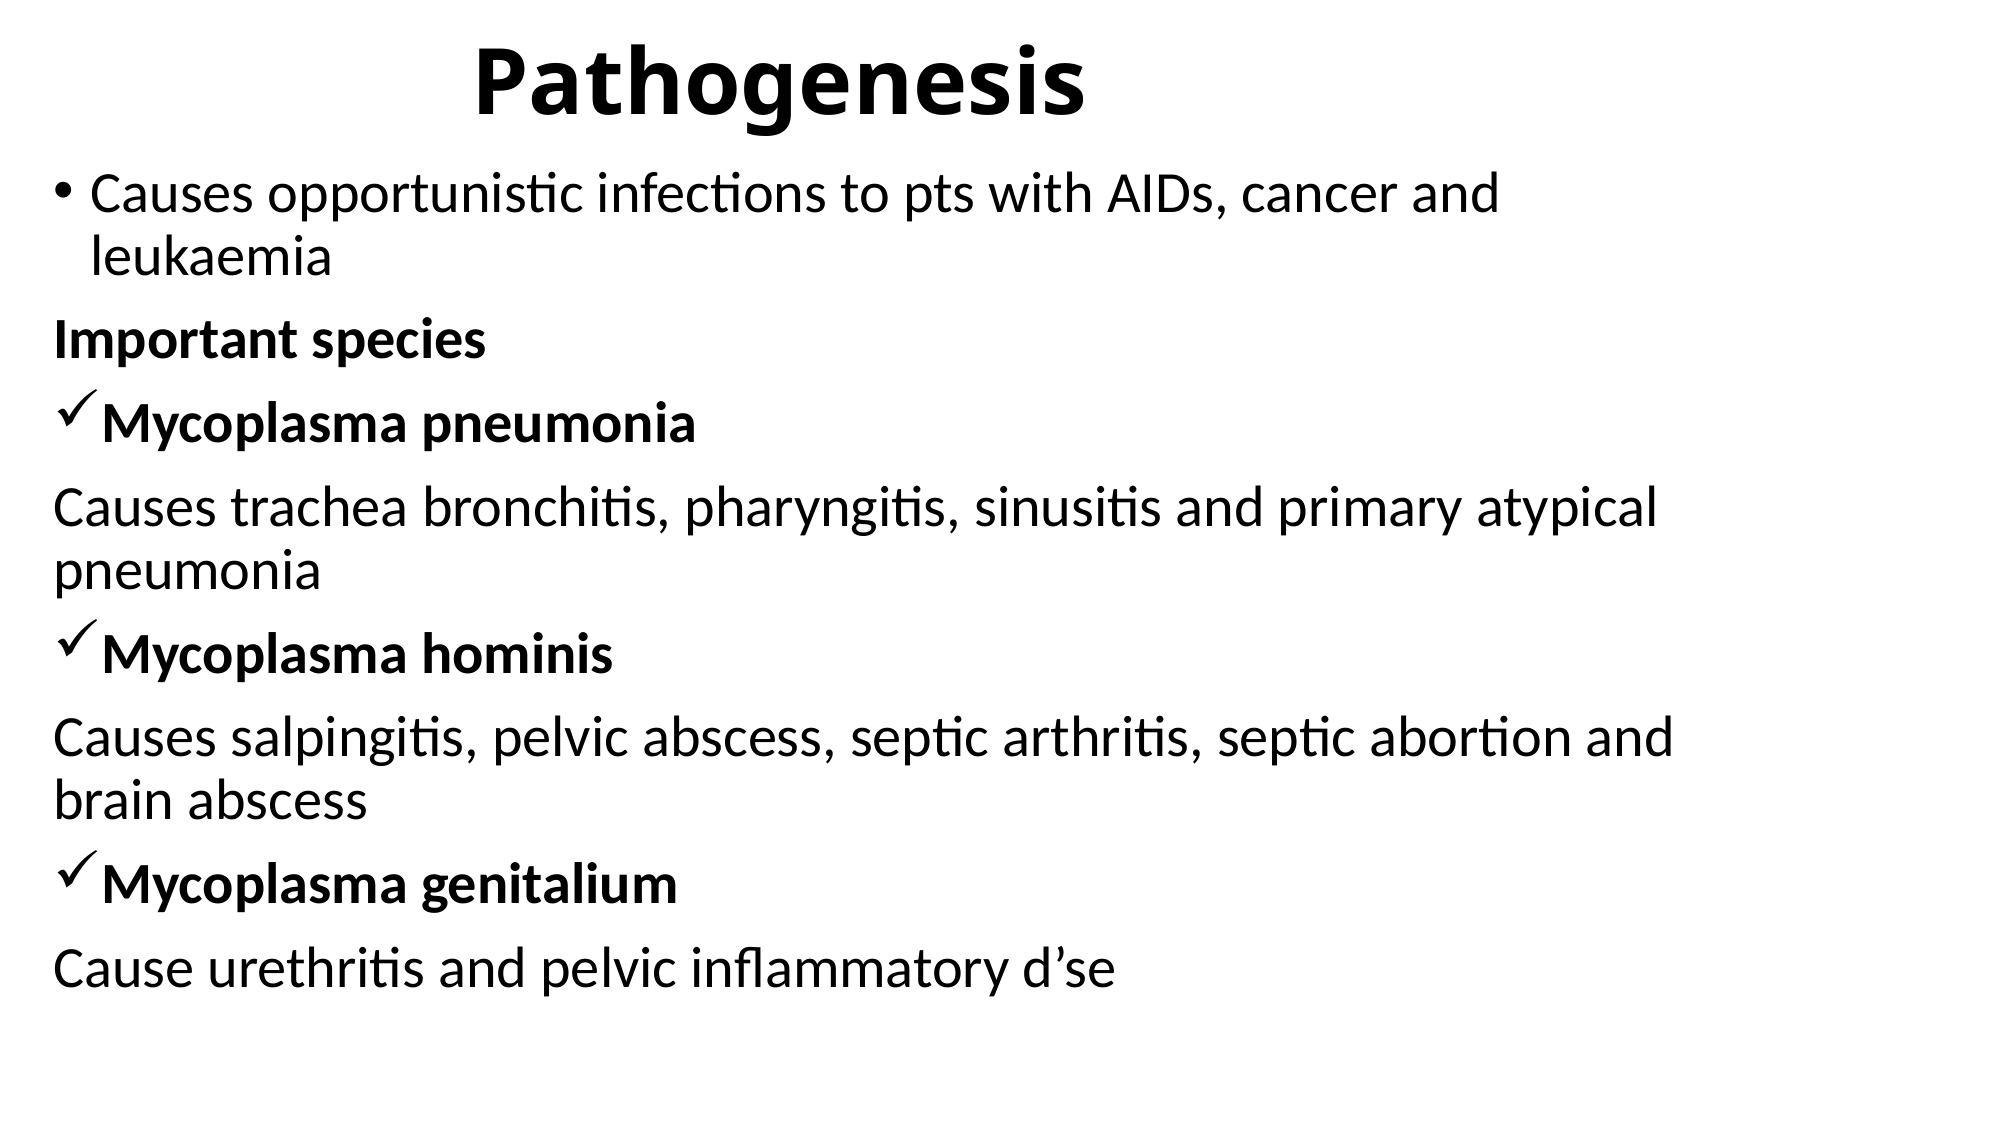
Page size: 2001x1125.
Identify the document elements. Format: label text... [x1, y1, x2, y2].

list Causes opportunistic infections to pts with AIDs, cancer and leukaemia Important species Mycoplasma pneumonia Causes trachea bronchitis, pharyngitis, sinusitis and primary atypical pneumonia Mycoplasma hominis Causes salpingitis, pelvic abscess, septic arthritis, septic abortion and brain abscess Mycoplasma genitalium Cause urethritis and pelvic inflammatory d’se [38, 154, 1741, 1125]
title Pathogenesis [456, 15, 1141, 154]
